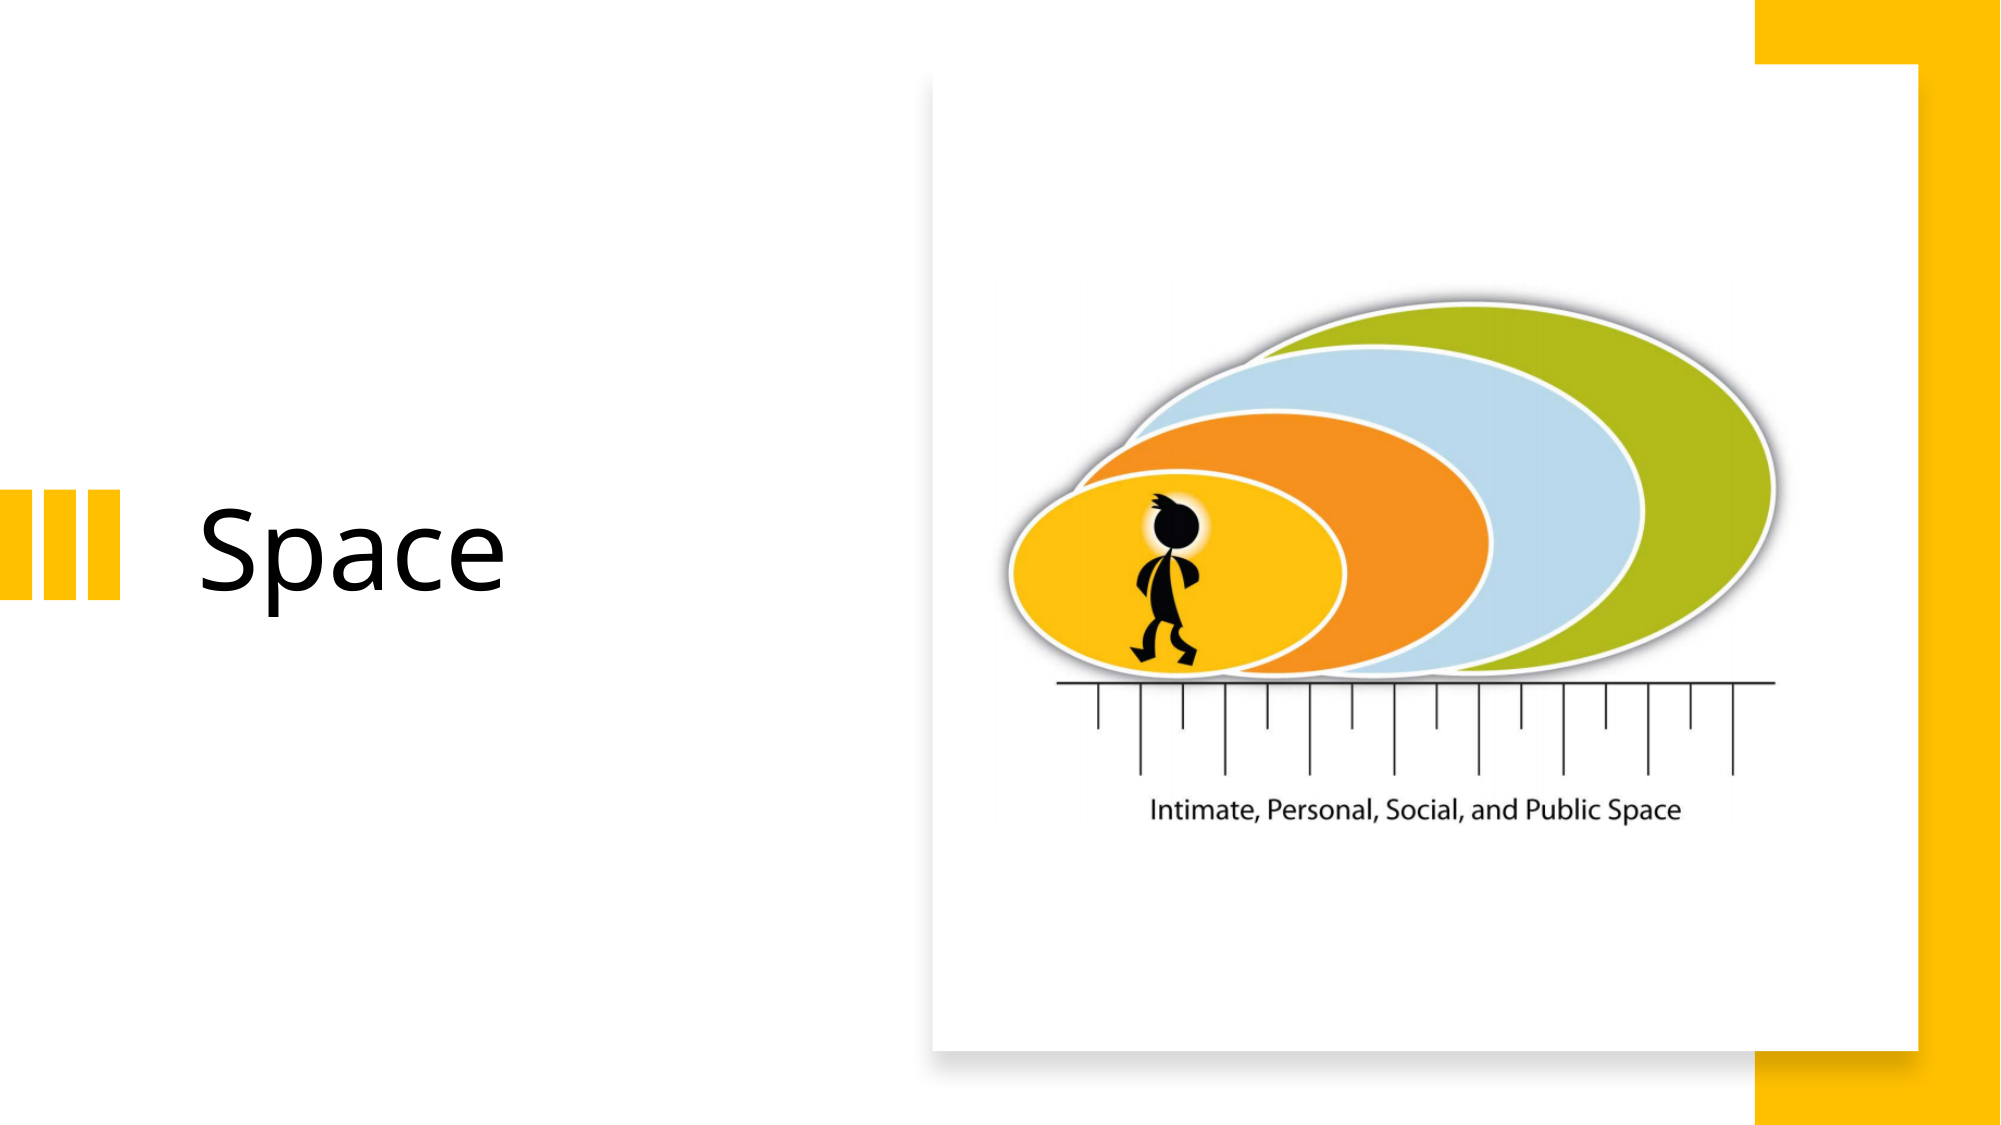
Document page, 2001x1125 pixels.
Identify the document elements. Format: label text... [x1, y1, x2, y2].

text_box [0, 0, 1754, 1125]
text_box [0, 489, 120, 601]
text_box [932, 63, 1919, 1052]
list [971, 262, 1880, 853]
text_box [1754, 0, 2000, 1125]
title Space [182, 485, 845, 878]
